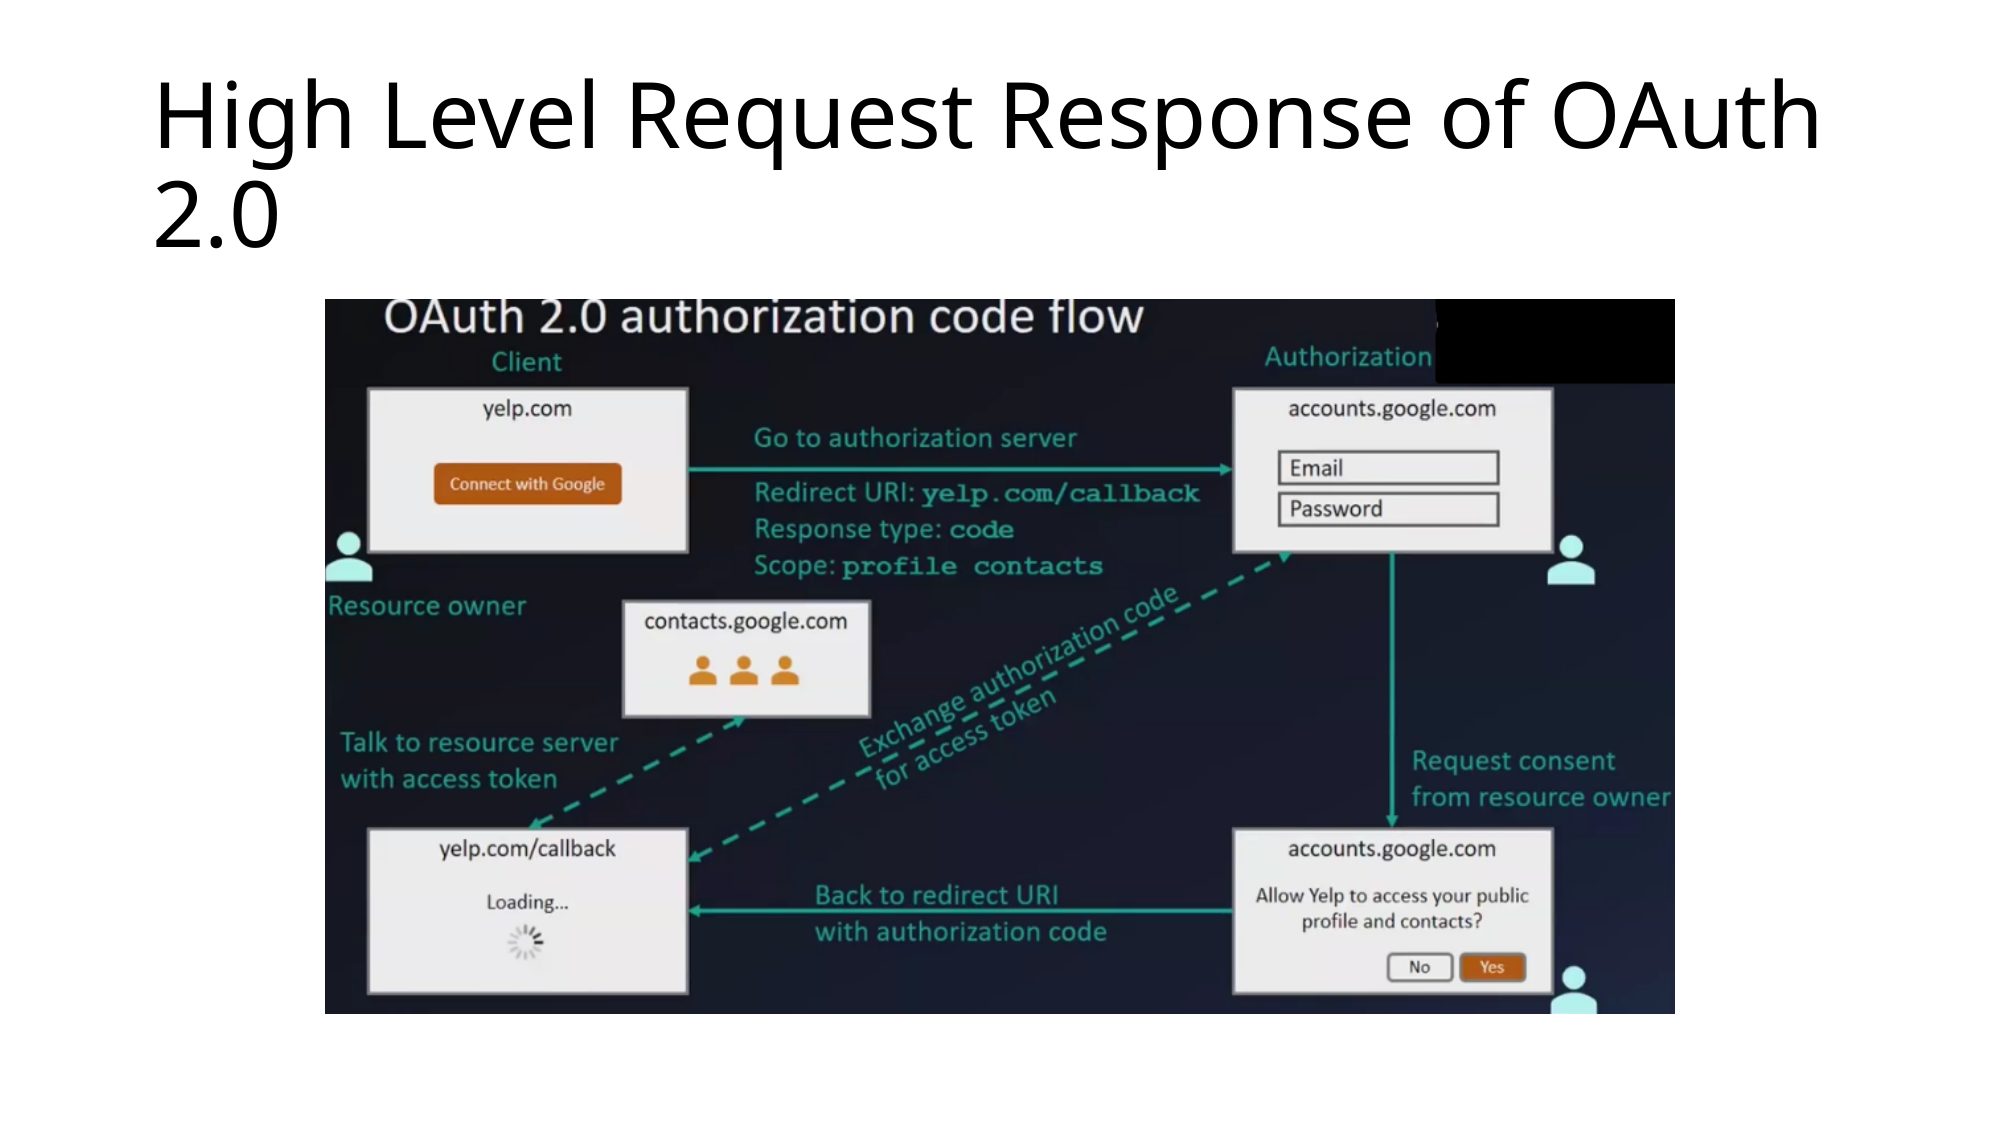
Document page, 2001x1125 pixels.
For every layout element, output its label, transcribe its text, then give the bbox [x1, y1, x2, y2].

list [325, 299, 1675, 1014]
title High Level Request Response of OAuth 2.0 [137, 59, 1863, 278]
